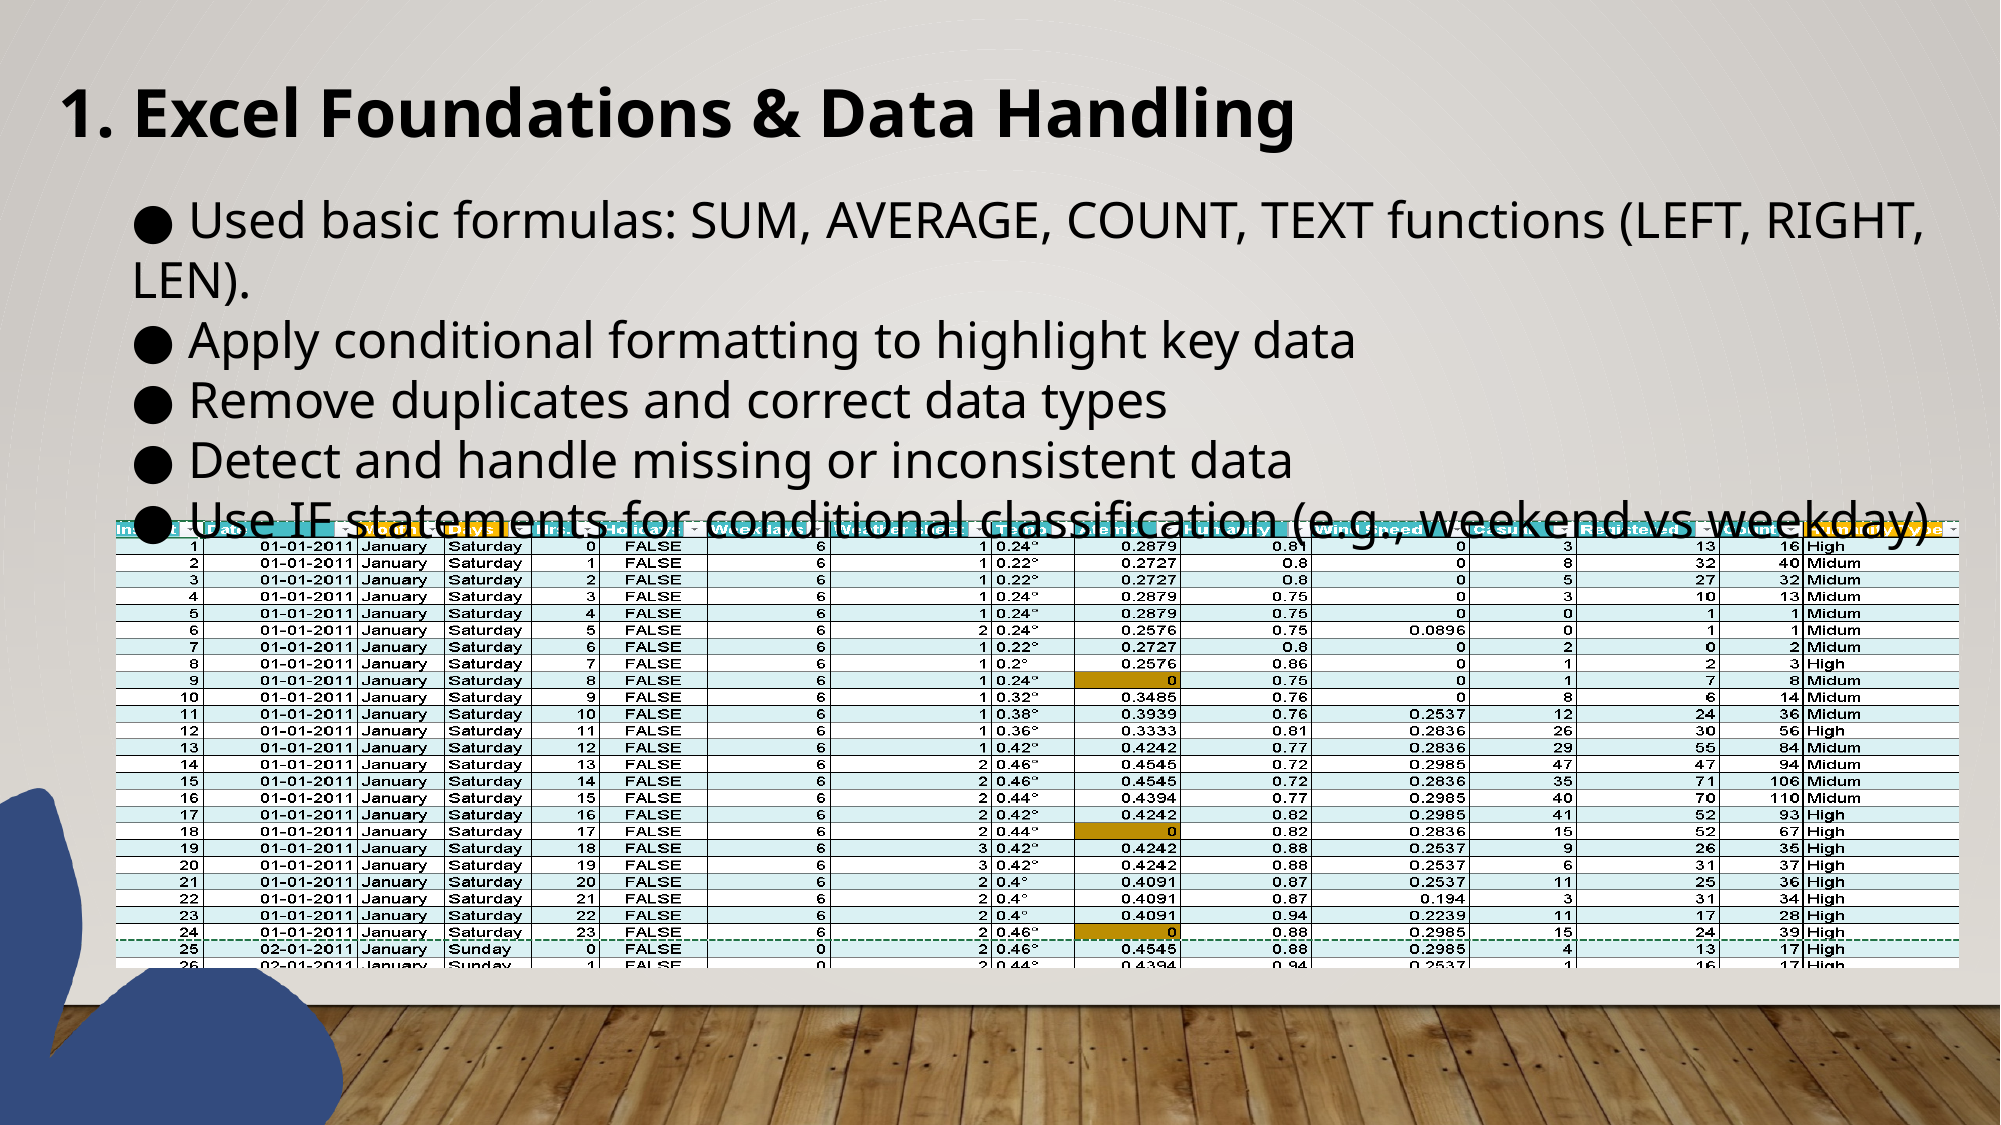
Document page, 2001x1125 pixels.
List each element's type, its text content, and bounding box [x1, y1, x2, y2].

text_box [0, 787, 344, 1125]
text_box ● Used basic formulas: SUM, AVERAGE, COUNT, TEXT functions (LEFT, RIGHT, LEN). ● Apply conditional formatting to highlight key data ● Remove duplicates and correct data types ● Detect and handle missing or inconsistent data ● Use IF statements for conditional classification (e.g., weekend vs weekday) [116, 181, 1975, 616]
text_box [1173, 460, 1928, 520]
picture [116, 520, 1959, 969]
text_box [58, 103, 1784, 242]
picture [344, 1005, 2000, 1125]
